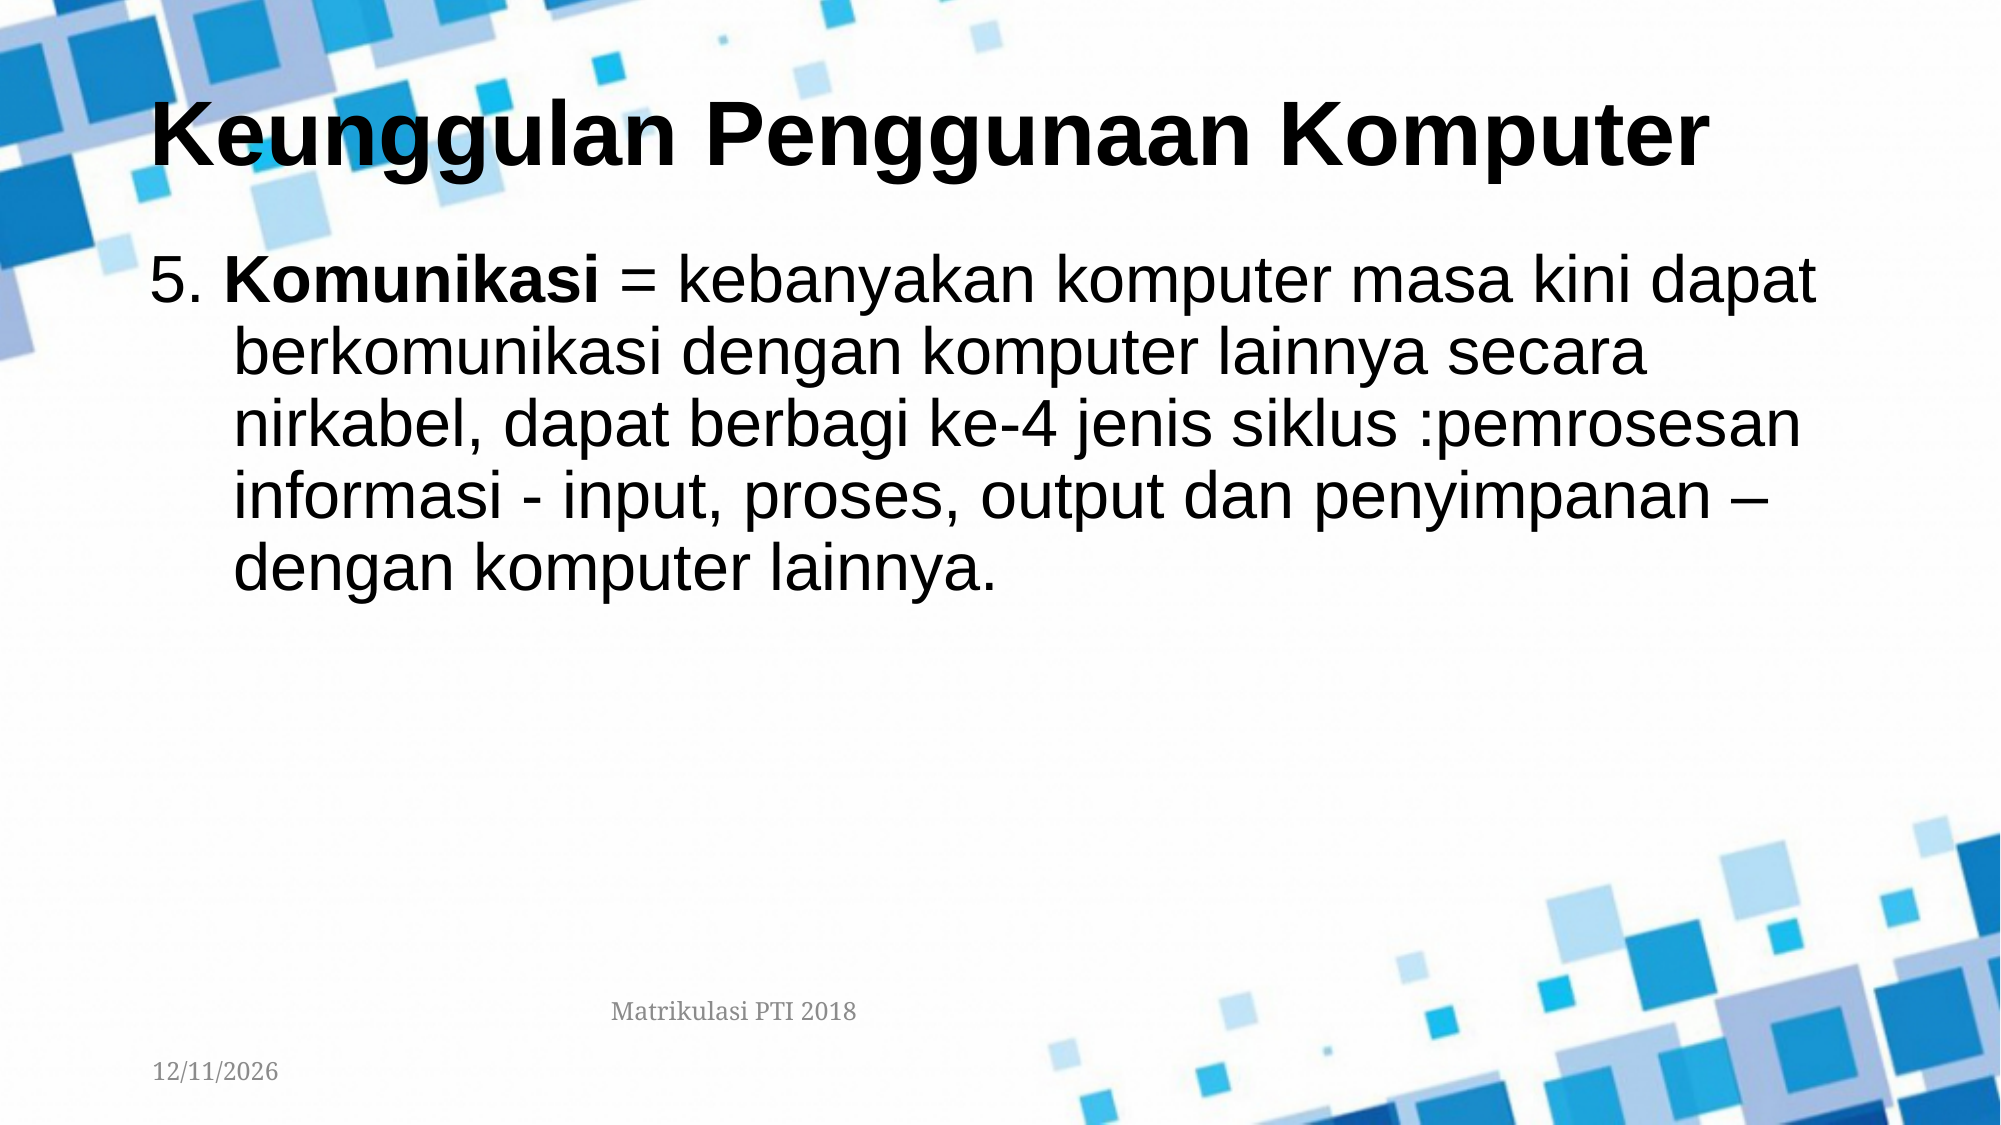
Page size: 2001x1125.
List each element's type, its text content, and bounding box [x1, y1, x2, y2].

list 5. Komunikasi = kebanyakan komputer masa kini dapat berkomunikasi dengan komputer lainnya secara nirkabel, dapat berbagi ke-4 jenis siklus :pemrosesan informasi - input, proses, output dan penyimpanan – dengan komputer lainnya. [134, 237, 1895, 1063]
title Keunggulan Penggunaan Komputer [134, 62, 1895, 209]
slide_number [137, 1042, 588, 1103]
footer Matrikulasi PTI 2018 [134, 987, 1334, 1034]
picture [0, 0, 2001, 1125]
